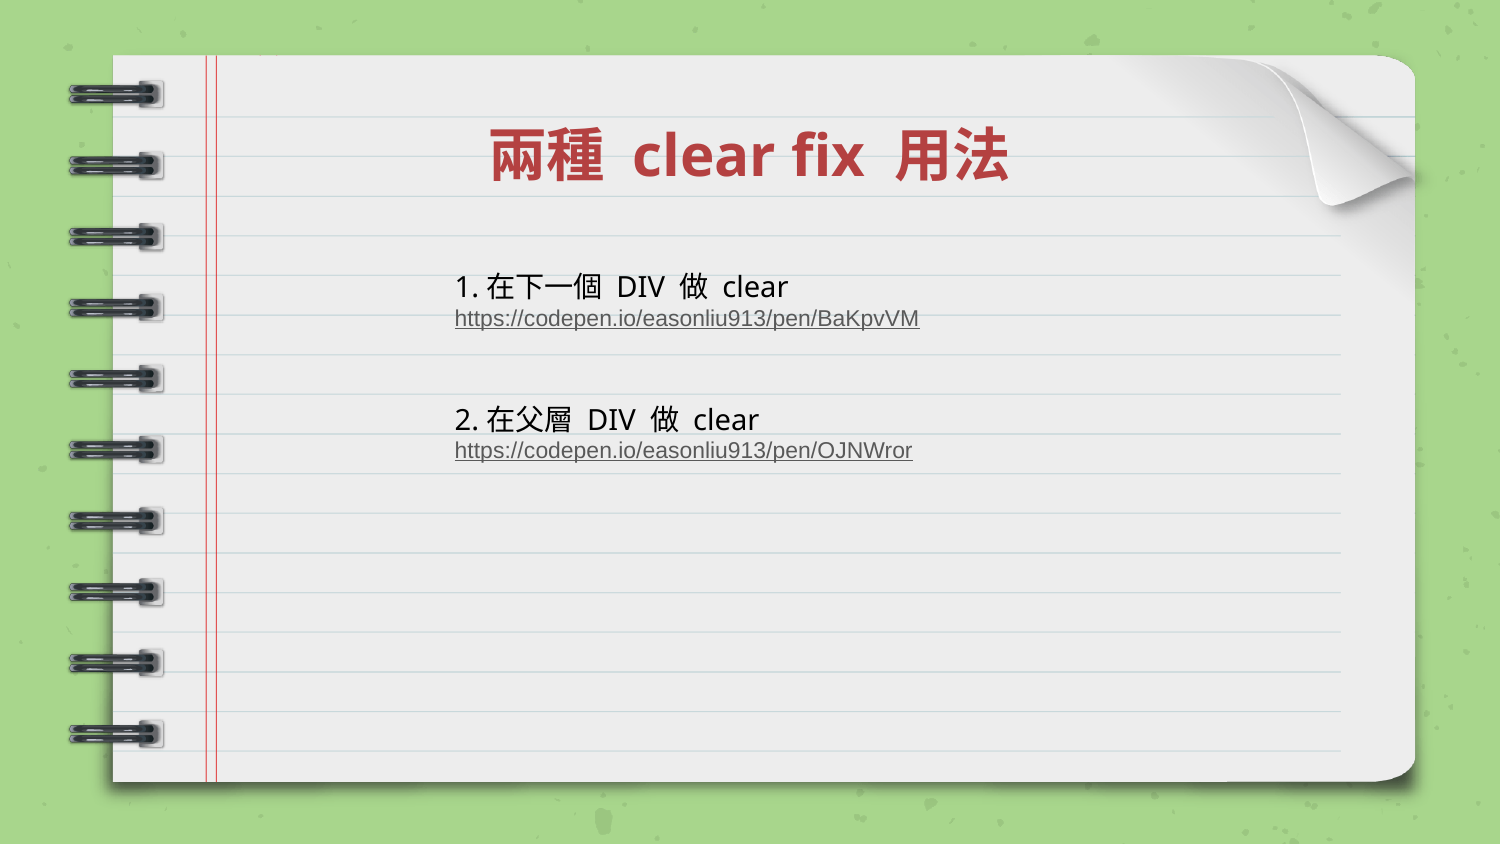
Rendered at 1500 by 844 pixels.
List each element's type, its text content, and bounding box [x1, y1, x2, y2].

picture [63, 22, 1437, 822]
text_box 1.在下一個 DIV 做 clear https://codepen.io/easonliu913/pen/BaKpvVM 2.在父層 DIV 做 clear https://codepen.io/easonliu913/pen/OJNWror [439, 253, 1139, 605]
title 兩種 clear fix 用法 [301, 116, 1199, 211]
